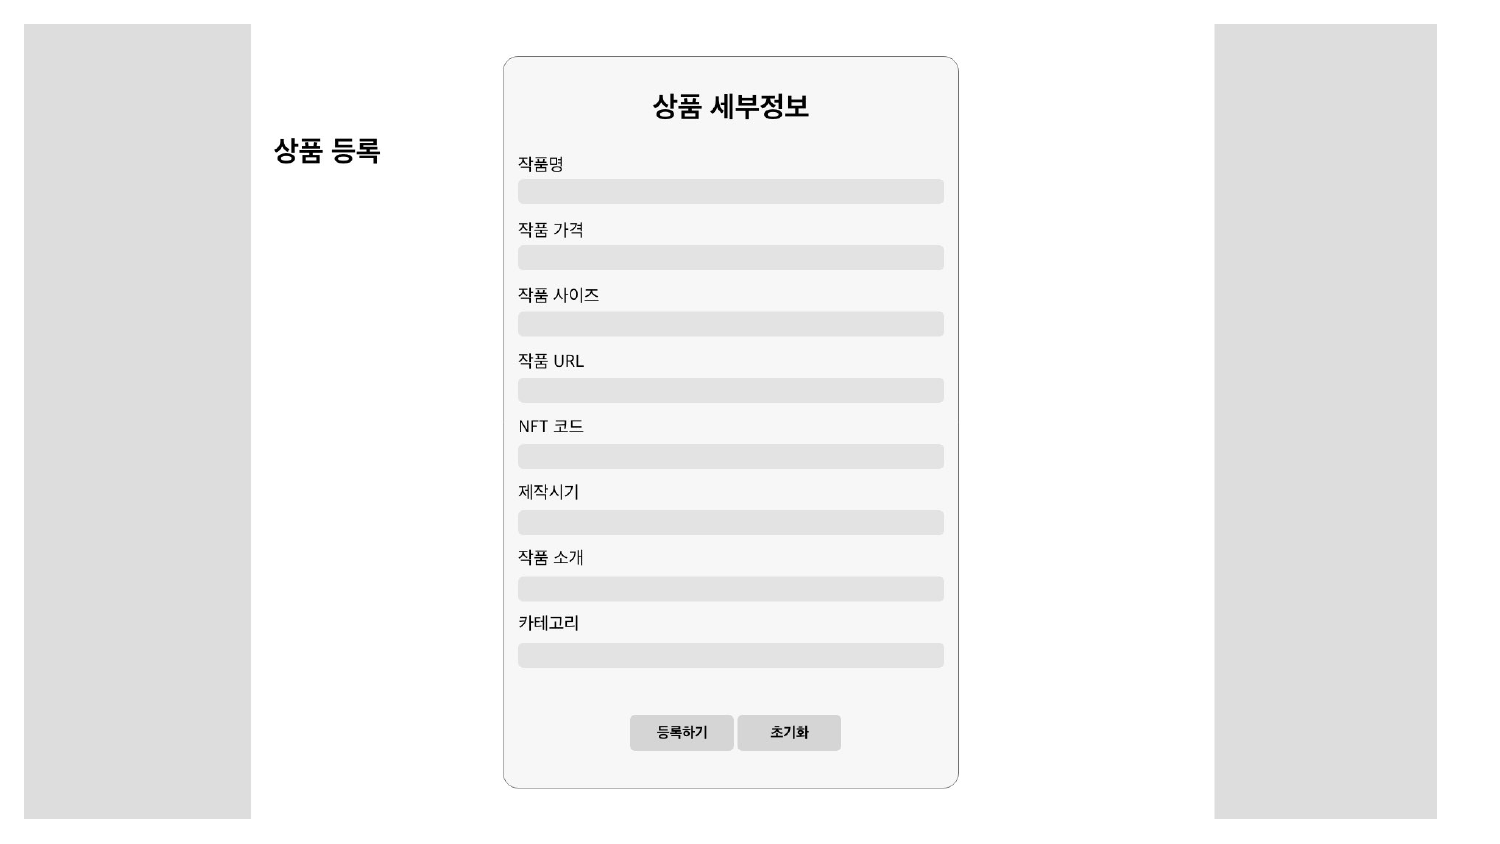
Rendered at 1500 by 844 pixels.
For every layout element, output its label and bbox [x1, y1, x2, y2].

picture [24, 24, 1437, 819]
